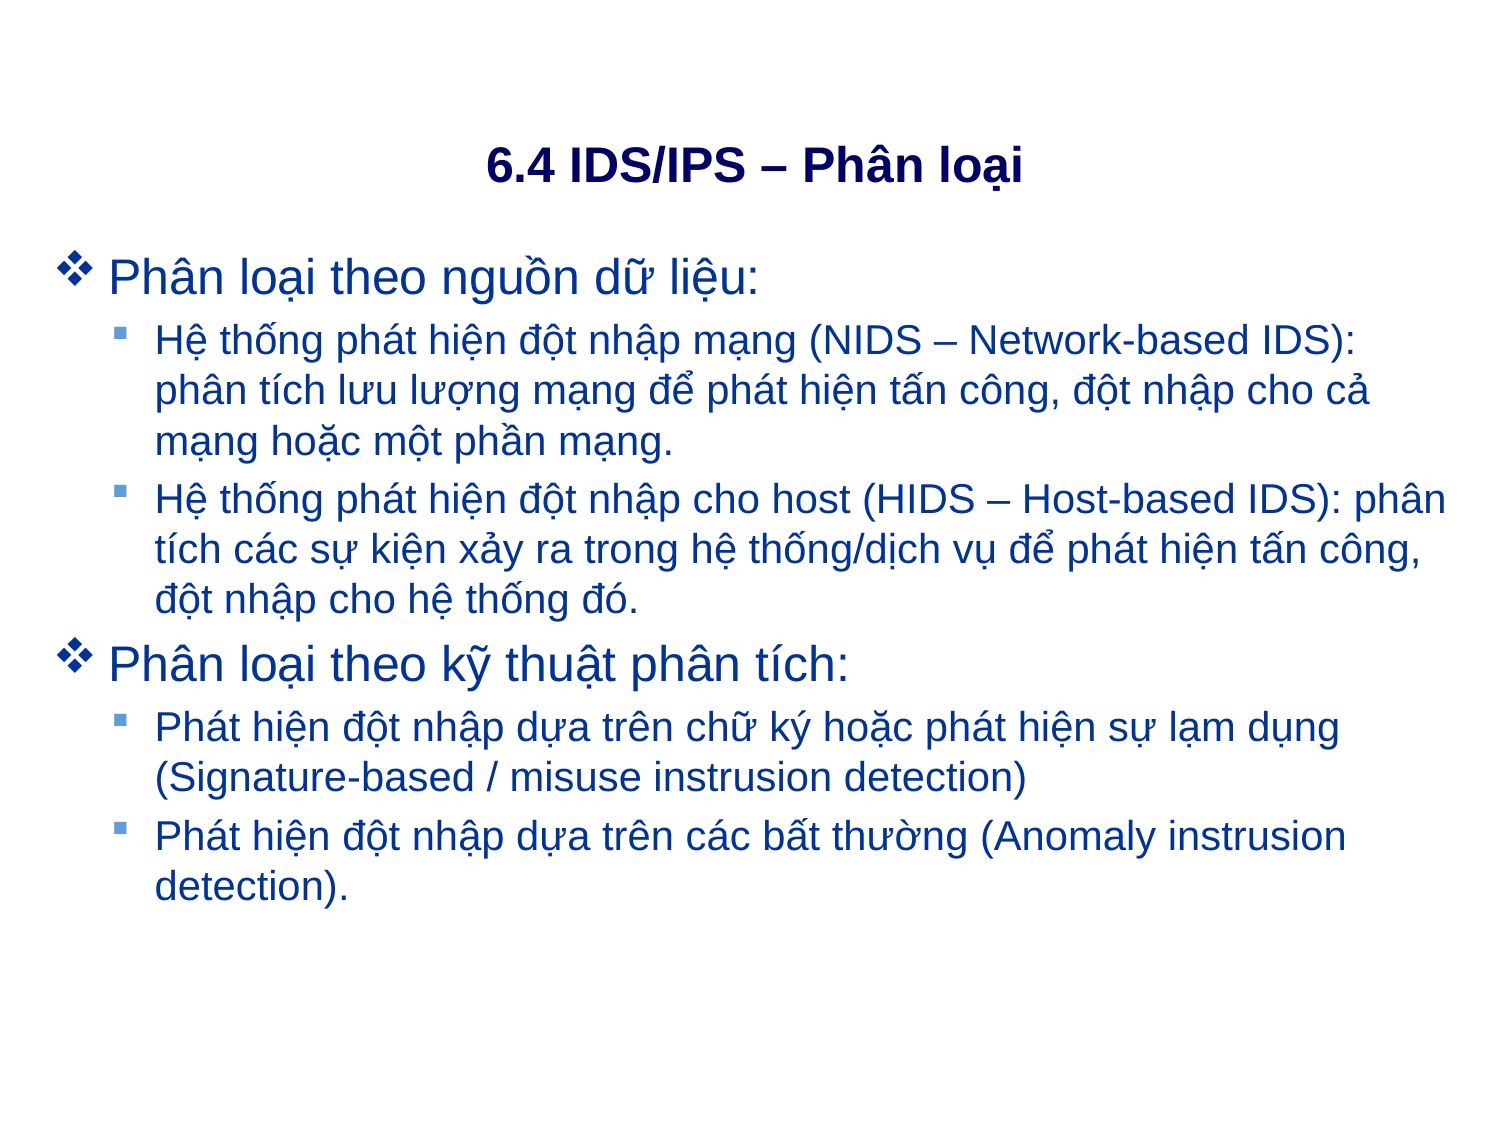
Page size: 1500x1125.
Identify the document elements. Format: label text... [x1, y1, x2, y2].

list Phân loại theo nguồn dữ liệu: Hệ thống phát hiện đột nhập mạng (NIDS – Network-based IDS): phân tích lưu lượng mạng để phát hiện tấn công, đột nhập cho cả mạng hoặc một phần mạng. Hệ thống phát hiện đột nhập cho host (HIDS – Host-based IDS): phân tích các sự kiện xảy ra trong hệ thống/dịch vụ để phát hiện tấn công, đột nhập cho hệ thống đó. Phân loại theo kỹ thuật phân tích: Phát hiện đột nhập dựa trên chữ ký hoặc phát hiện sự lạm dụng (Signature-based / misuse instrusion detection) Phát hiện đột nhập dựa trên các bất thường (Anomaly instrusion detection). [37, 237, 1474, 1005]
title 6.4 IDS/IPS – Phân loại [37, 125, 1474, 211]
